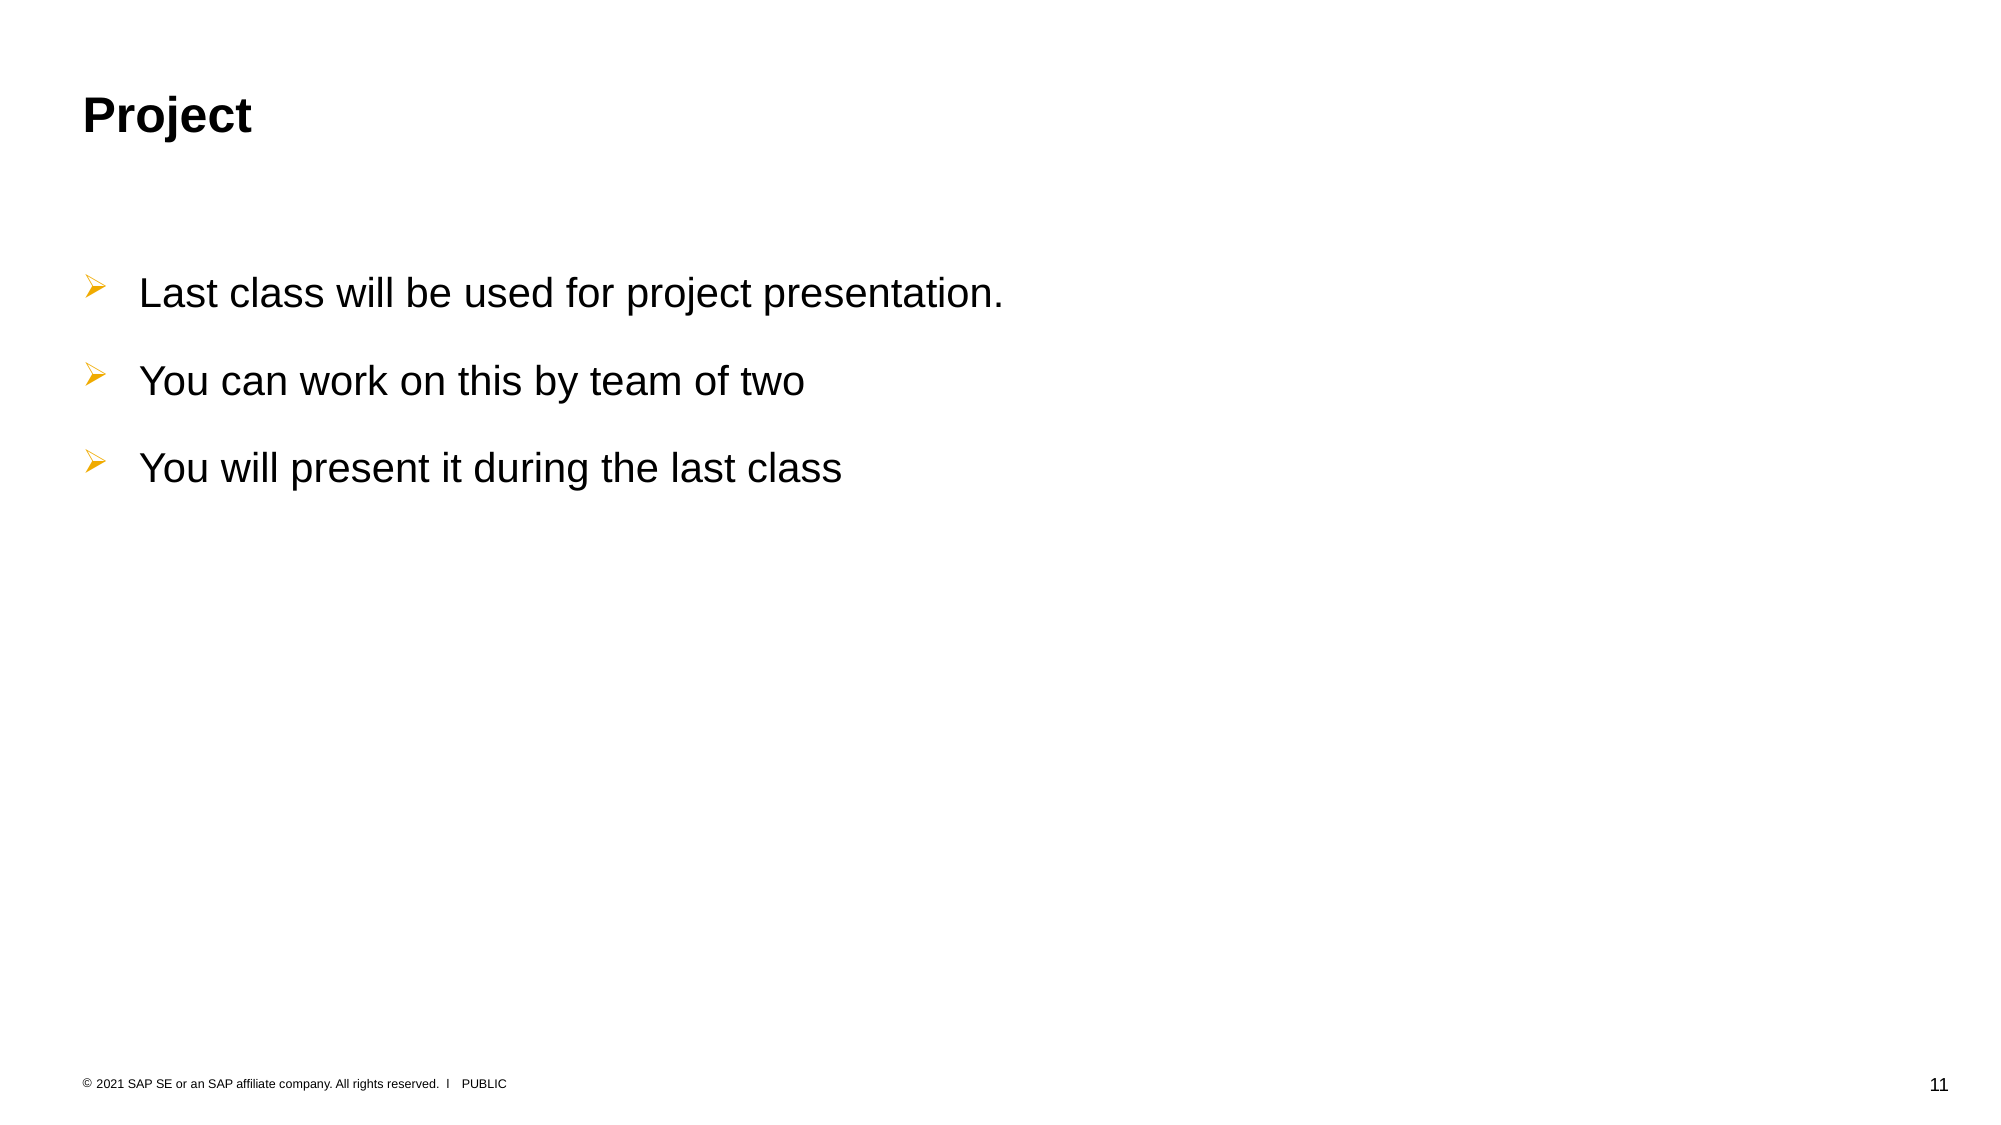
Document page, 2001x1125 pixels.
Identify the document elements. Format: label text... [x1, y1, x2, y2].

title Project [82, 82, 1918, 144]
list Last class will be used for project presentation. You can work on this by team of two You will present it during the last class [82, 265, 1918, 1040]
